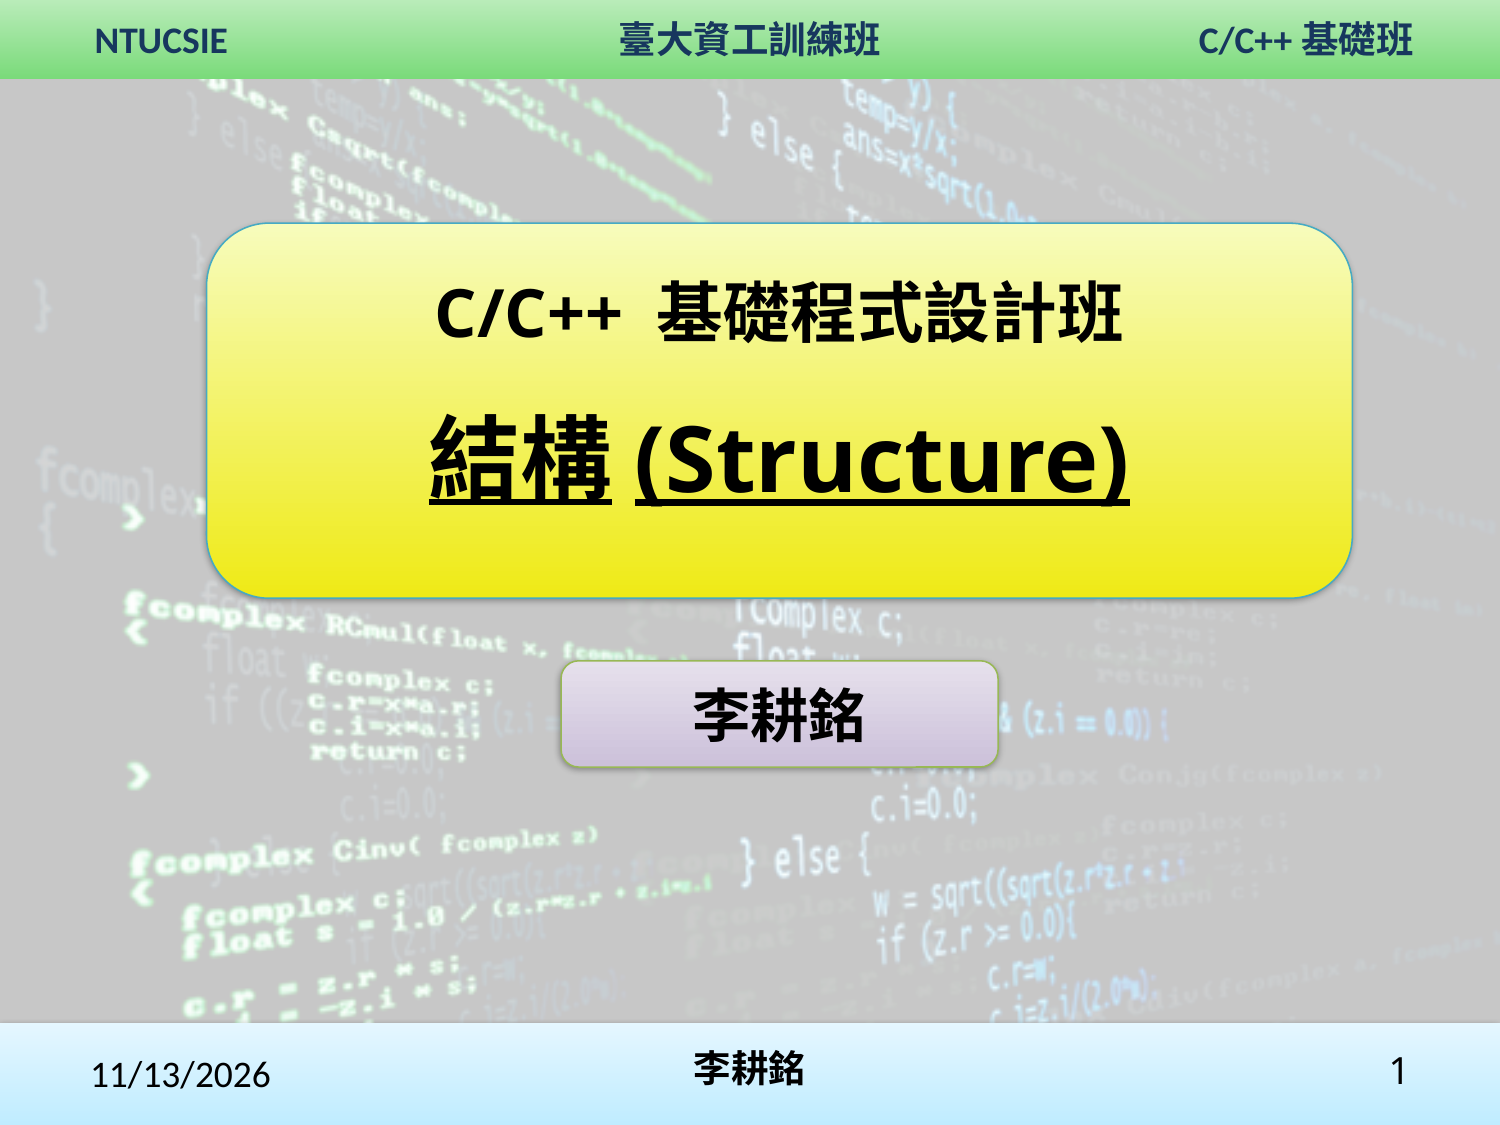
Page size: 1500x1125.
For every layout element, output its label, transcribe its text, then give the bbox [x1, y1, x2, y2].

slide_number 1 [1074, 1042, 1425, 1103]
title 結構(Structure) [104, 361, 1455, 550]
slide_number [75, 1042, 425, 1103]
footer 李耕銘 [512, 1042, 988, 1103]
